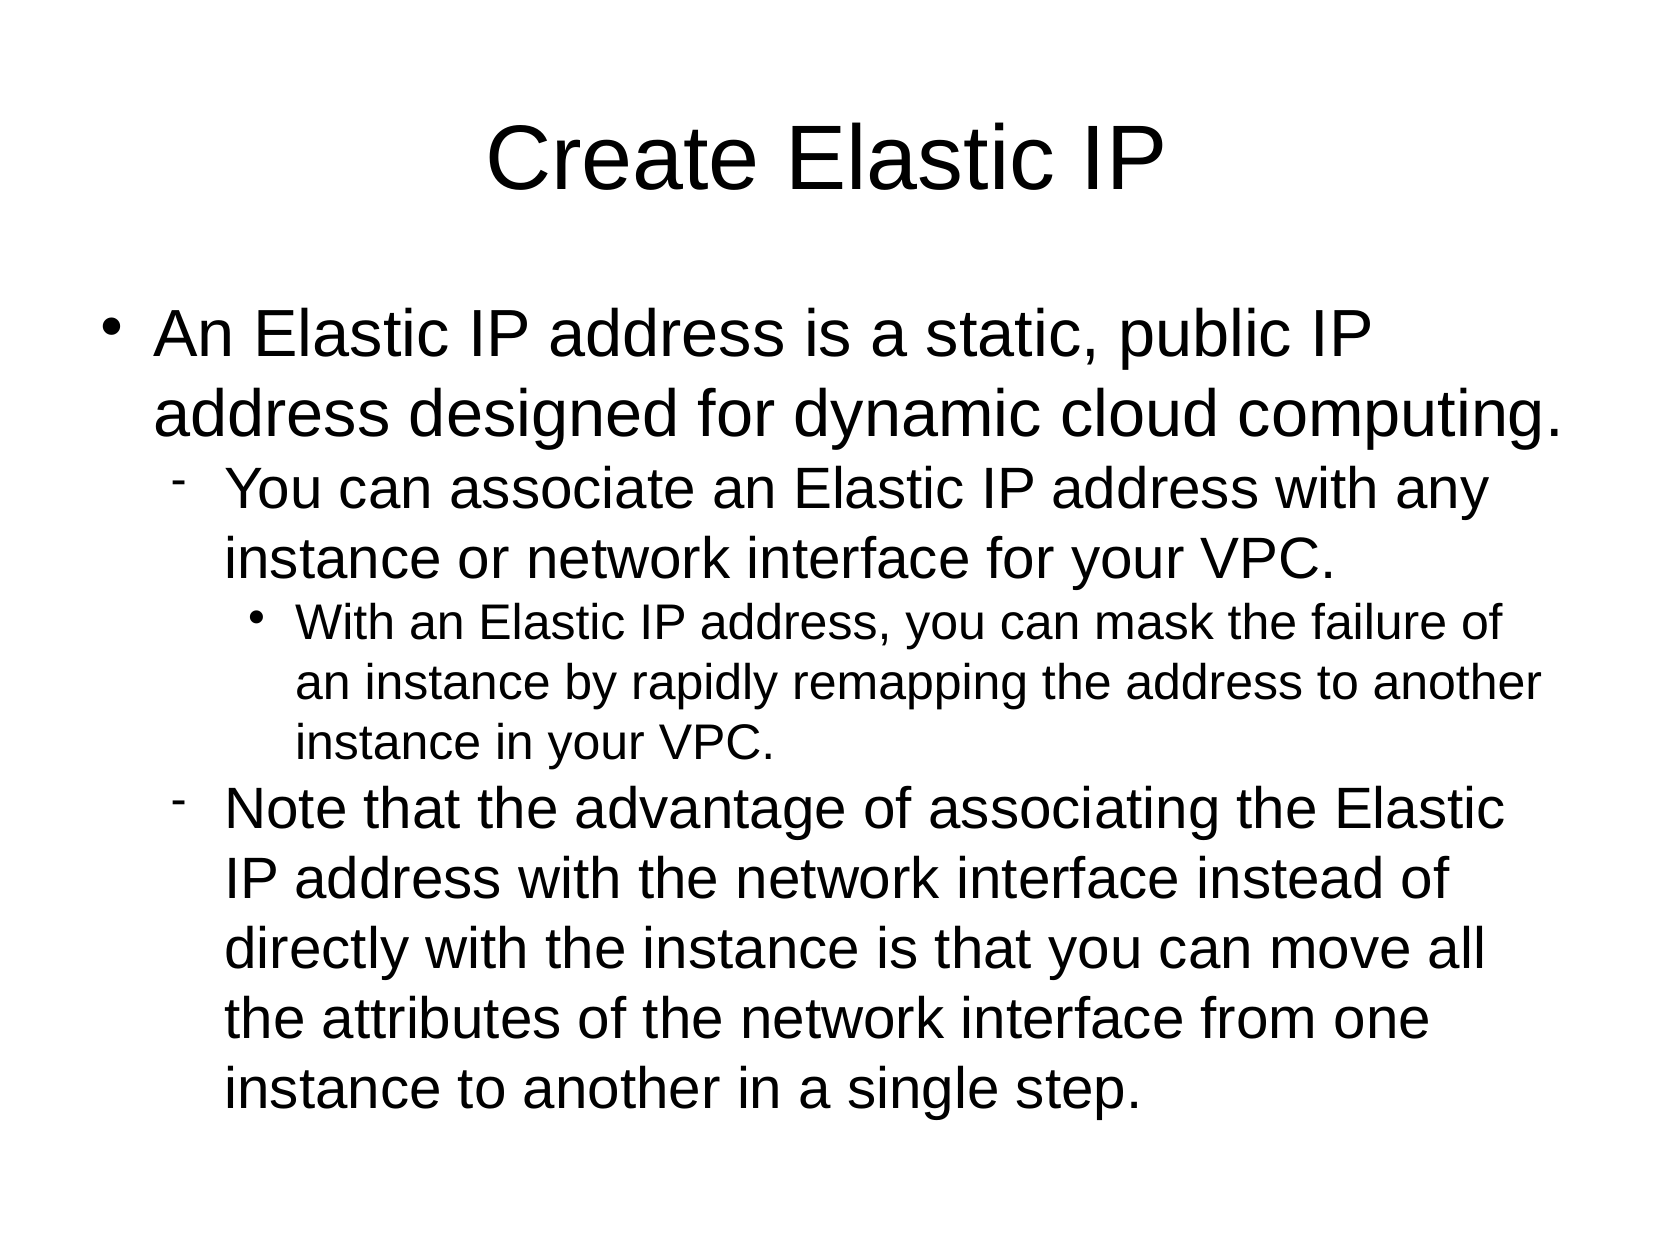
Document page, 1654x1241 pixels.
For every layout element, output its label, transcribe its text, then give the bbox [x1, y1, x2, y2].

text_box Create Elastic IP [82, 49, 1571, 257]
text_box An Elastic IP address is a static, public IP address designed for dynamic cloud computing. You can associate an Elastic IP address with any instance or network interface for your VPC. With an Elastic IP address, you can mask the failure of an instance by rapidly remapping the address to another instance in your VPC. Note that the advantage of associating the Elastic IP address with the network interface instead of directly with the instance is that you can move all the attributes of the network interface from one instance to another in a single step. [82, 290, 1571, 1010]
